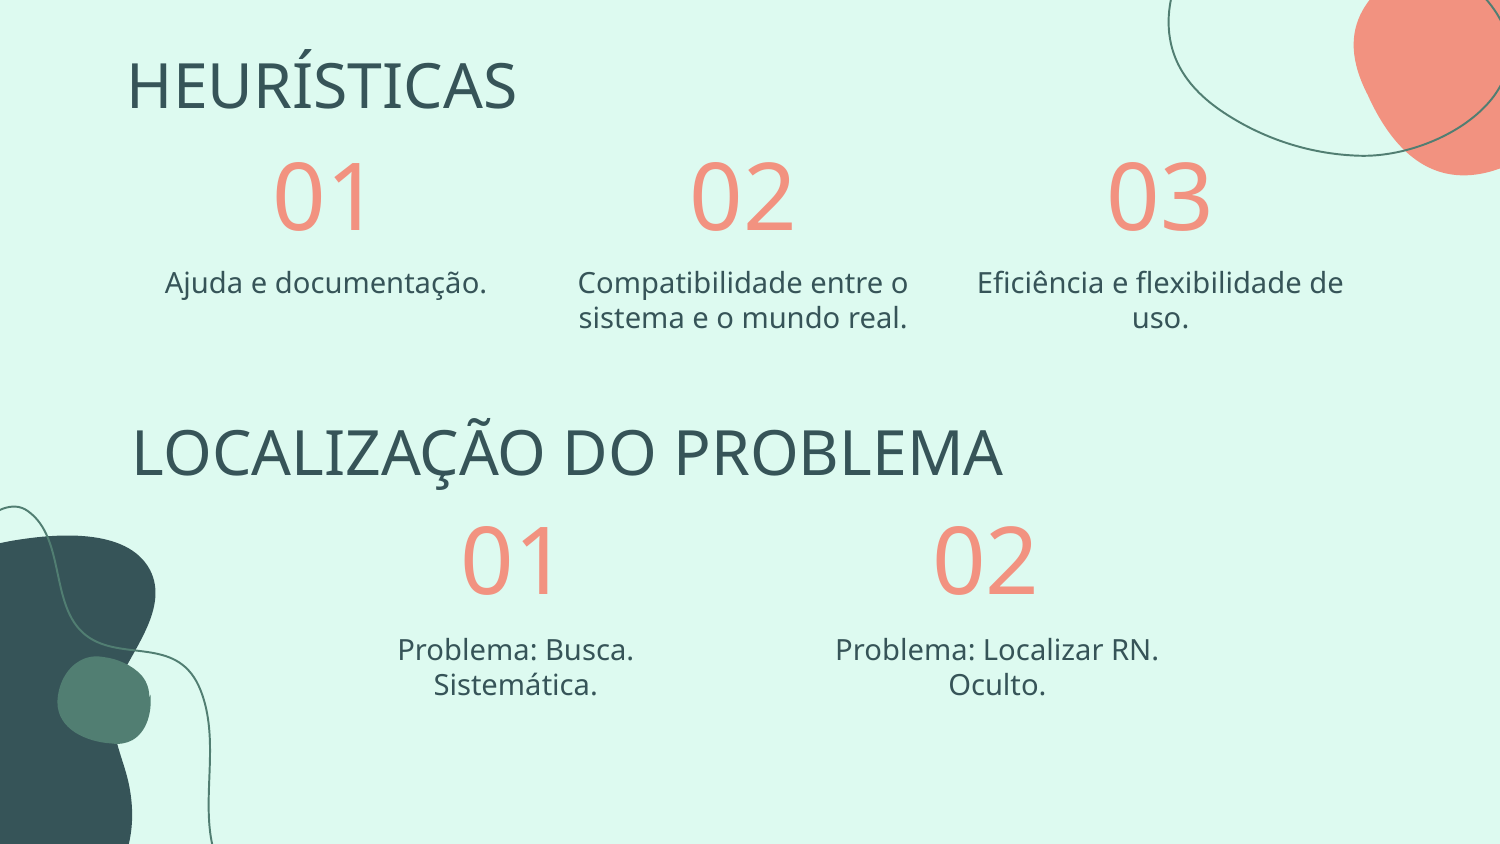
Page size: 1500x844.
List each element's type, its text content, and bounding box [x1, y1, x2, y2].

title 01 [110, 141, 543, 246]
subtitle Eficiência e flexibilidade de uso. [944, 249, 1377, 354]
subtitle Problema: Busca. Sistemática. [300, 615, 732, 721]
title 02 [543, 141, 944, 246]
title 03 [944, 141, 1377, 246]
text_box HEURÍSTICAS [111, 31, 1378, 126]
title 02 [770, 504, 1202, 610]
subtitle Compatibilidade entre o sistema e o mundo real. [527, 249, 944, 354]
title 01 [298, 504, 730, 610]
subtitle Ajuda e documentação. [110, 249, 542, 355]
subtitle Problema: Localizar RN. Oculto. [781, 615, 1214, 721]
text_box LOCALIZAÇÃO DO PROBLEMA [116, 398, 1383, 492]
